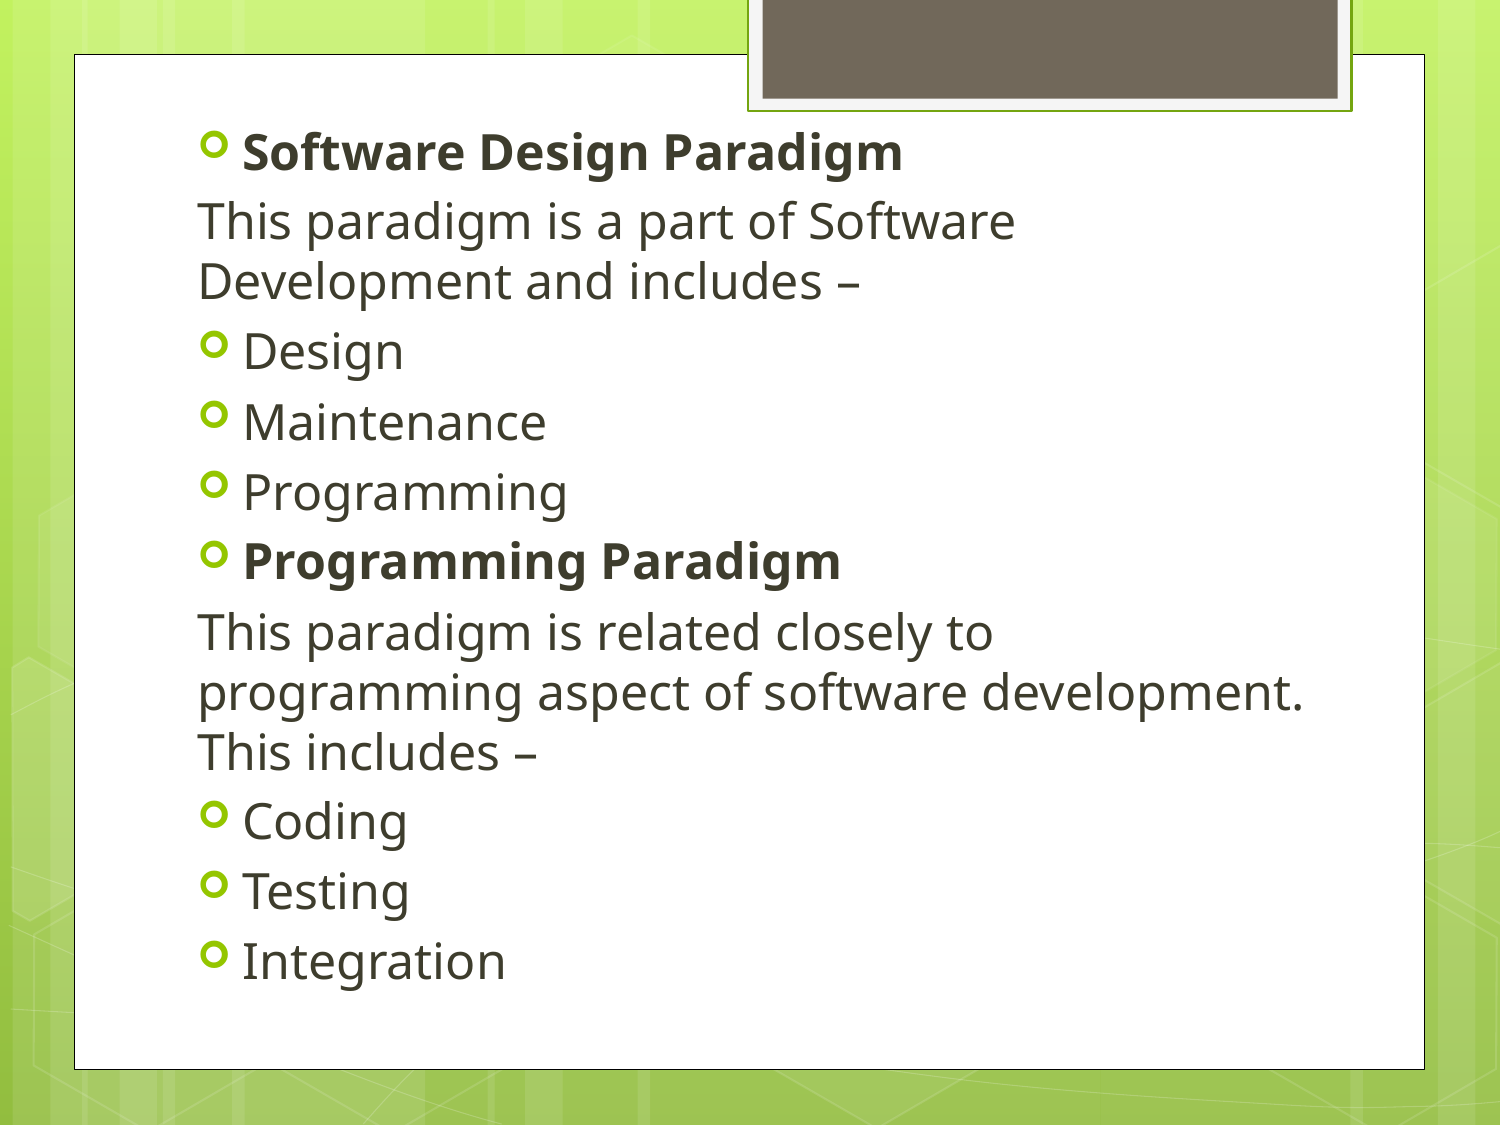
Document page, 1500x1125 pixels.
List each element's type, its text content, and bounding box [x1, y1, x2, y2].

list Software Design Paradigm This paradigm is a part of Software Development and includes – Design Maintenance Programming Programming Paradigm This paradigm is related closely to programming aspect of software development. This includes – Coding Testing Integration [171, 112, 1325, 1025]
